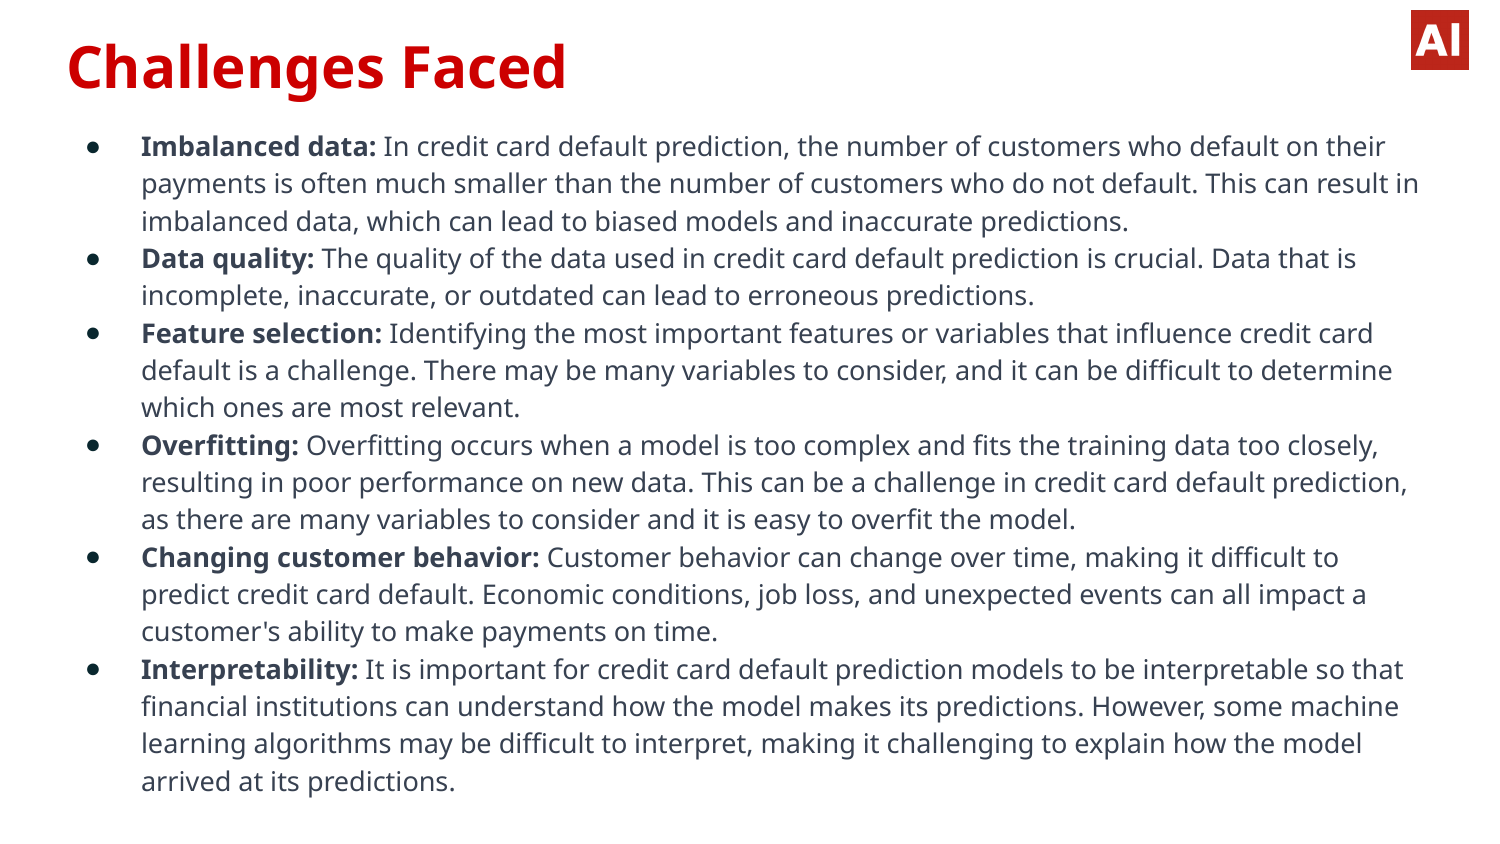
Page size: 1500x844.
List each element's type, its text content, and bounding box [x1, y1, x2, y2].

picture [1411, 10, 1469, 70]
title Challenges Faced [51, 15, 1449, 109]
list Imbalanced data: In credit card default prediction, the number of customers who default on their payments is often much smaller than the number of customers who do not default. This can result in imbalanced data, which can lead to biased models and inaccurate predictions. Data quality: The quality of the data used in credit card default prediction is crucial. Data that is incomplete, inaccurate, or outdated can lead to erroneous predictions. Feature selection: Identifying the most important features or variables that influence credit card default is a challenge. There may be many variables to consider, and it can be difficult to determine which ones are most relevant. Overfitting: Overfitting occurs when a model is too complex and fits the training data too closely, resulting in poor performance on new data. This can be a challenge in credit card default prediction, as there are many variables to consider and it is easy to overfit the model. Changing customer behavior: Customer behavior can change over time, making it difficult to predict credit card default. Economic conditions, job loss, and unexpected events can all impact a customer's ability to make payments on time. Interpretability: It is important for credit card default prediction models to be interpretable so that financial institutions can understand how the model makes its predictions. However, some machine learning algorithms may be difficult to interpret, making it challenging to explain how the model arrived at its predictions. [51, 109, 1449, 801]
